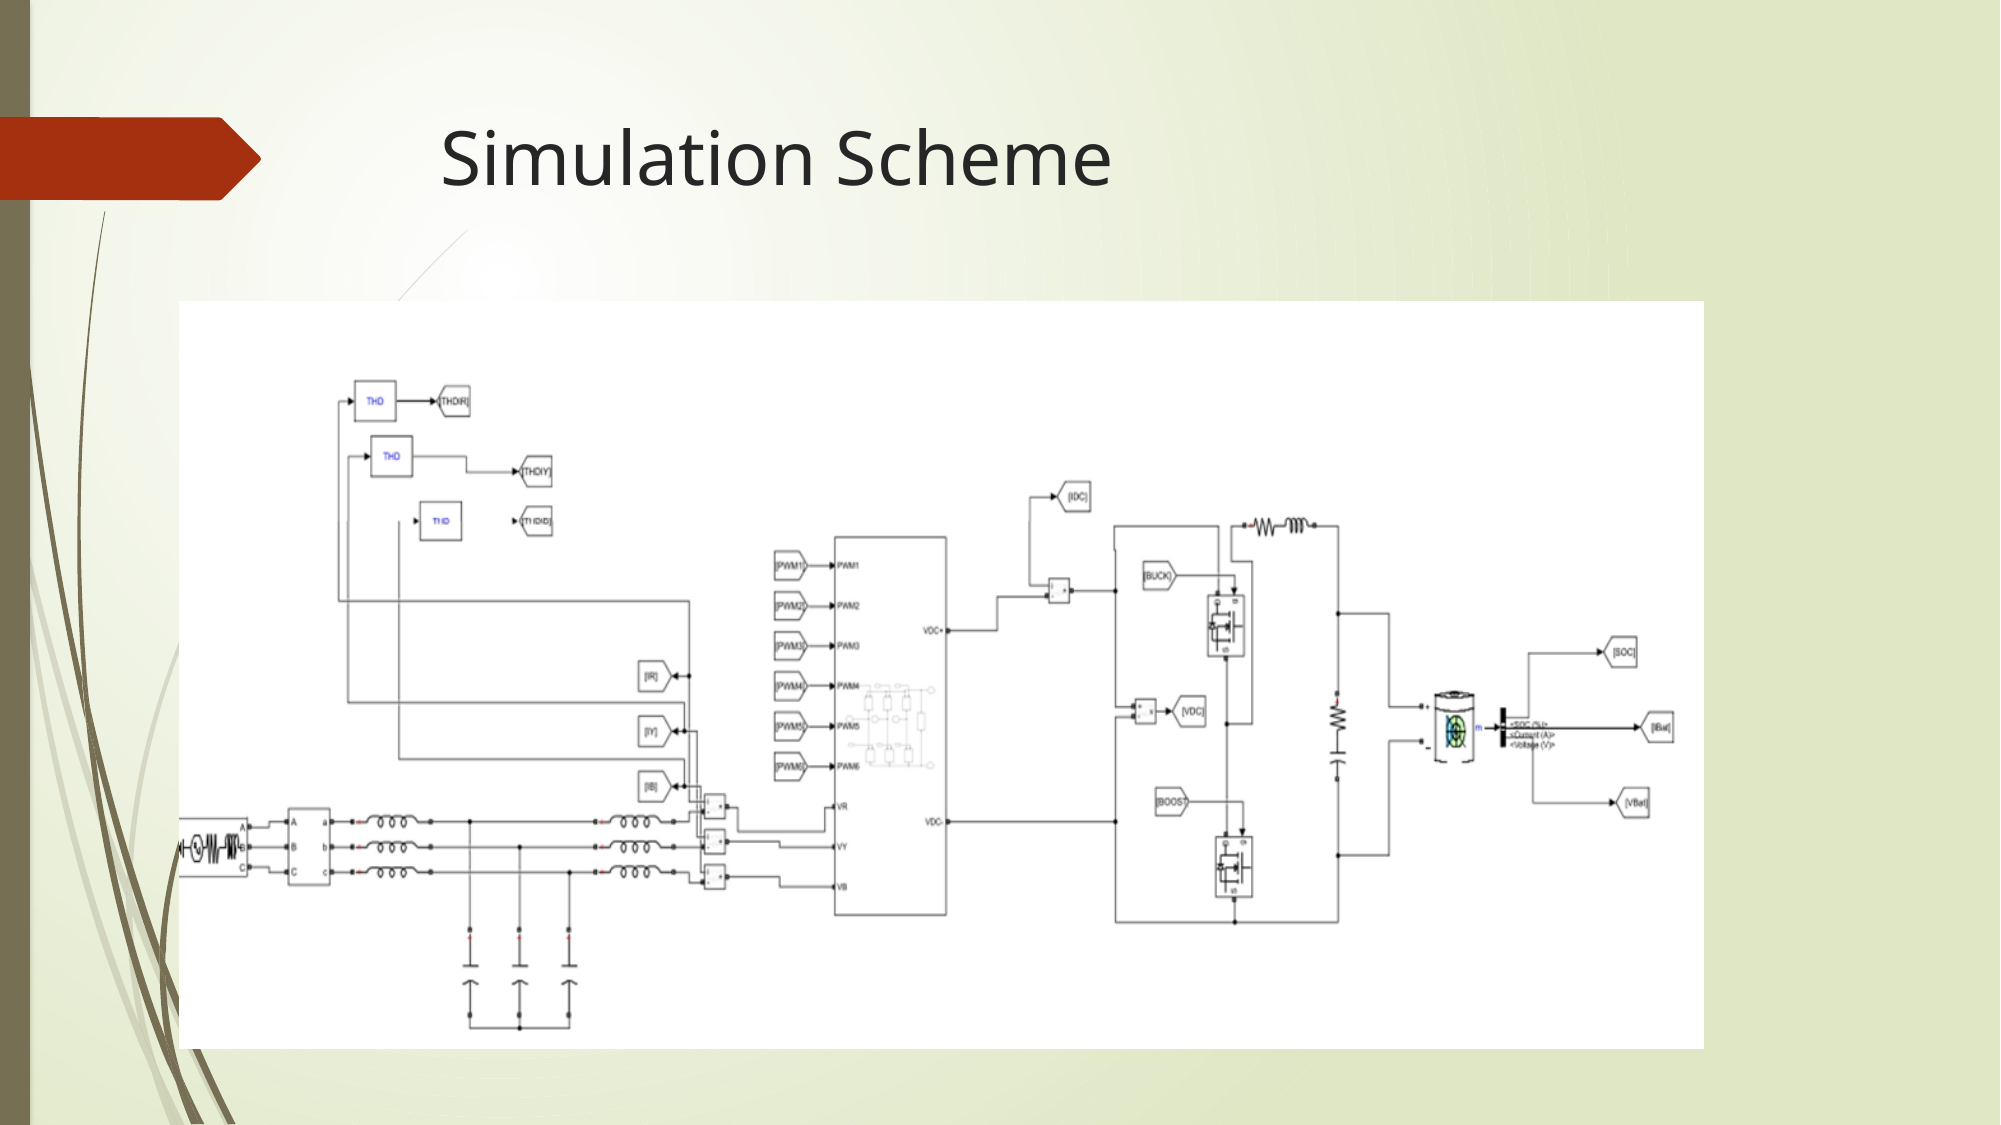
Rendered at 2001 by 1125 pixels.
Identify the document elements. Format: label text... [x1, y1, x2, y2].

title Simulation Scheme [425, 102, 1888, 313]
picture [179, 301, 1704, 1049]
